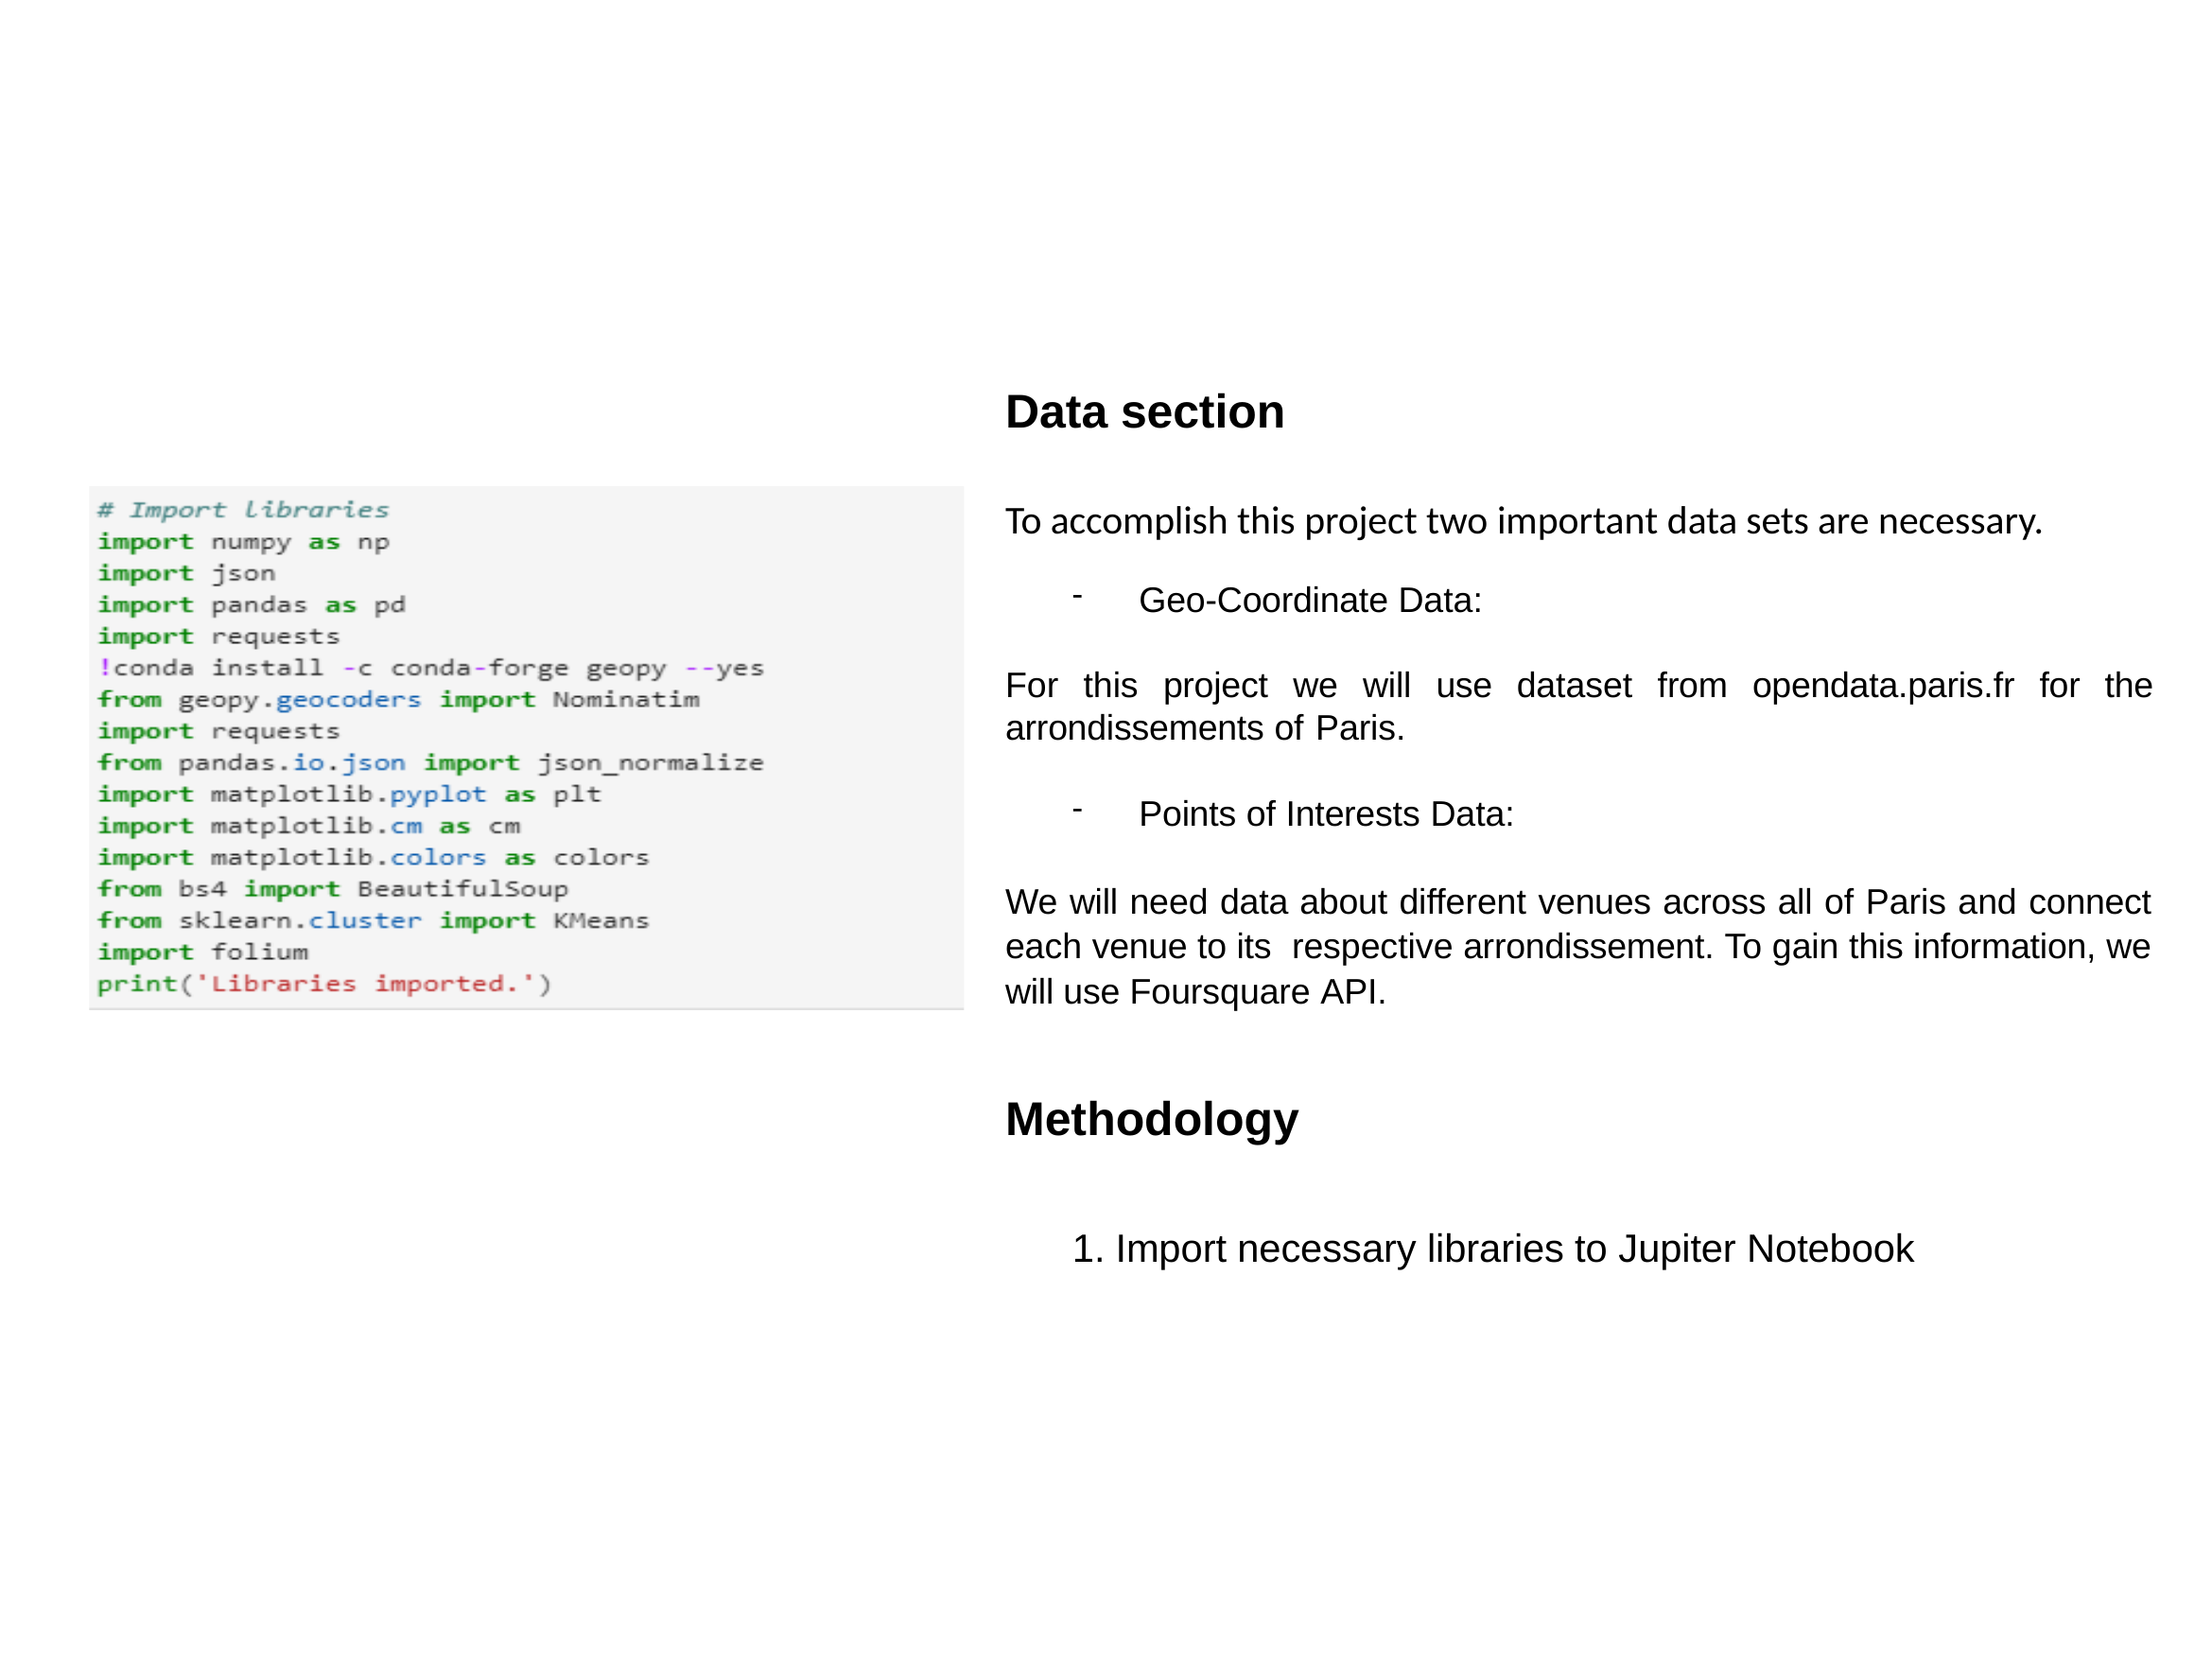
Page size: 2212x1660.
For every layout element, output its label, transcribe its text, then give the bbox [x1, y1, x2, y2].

text_box Data section To accomplish this project two important data sets are necessary. Geo-Coordinate Data: For this project we will use dataset from opendata.paris.fr for the arrondissements of Paris. Points of Interests Data: We will need data about different venues across all of Paris and connect each venue to its respective arrondissement. To gain this information, we will use Foursquare API. Methodology 1. Import necessary libraries to Jupiter Notebook [987, 373, 2168, 1278]
text_box [89, 486, 965, 1010]
